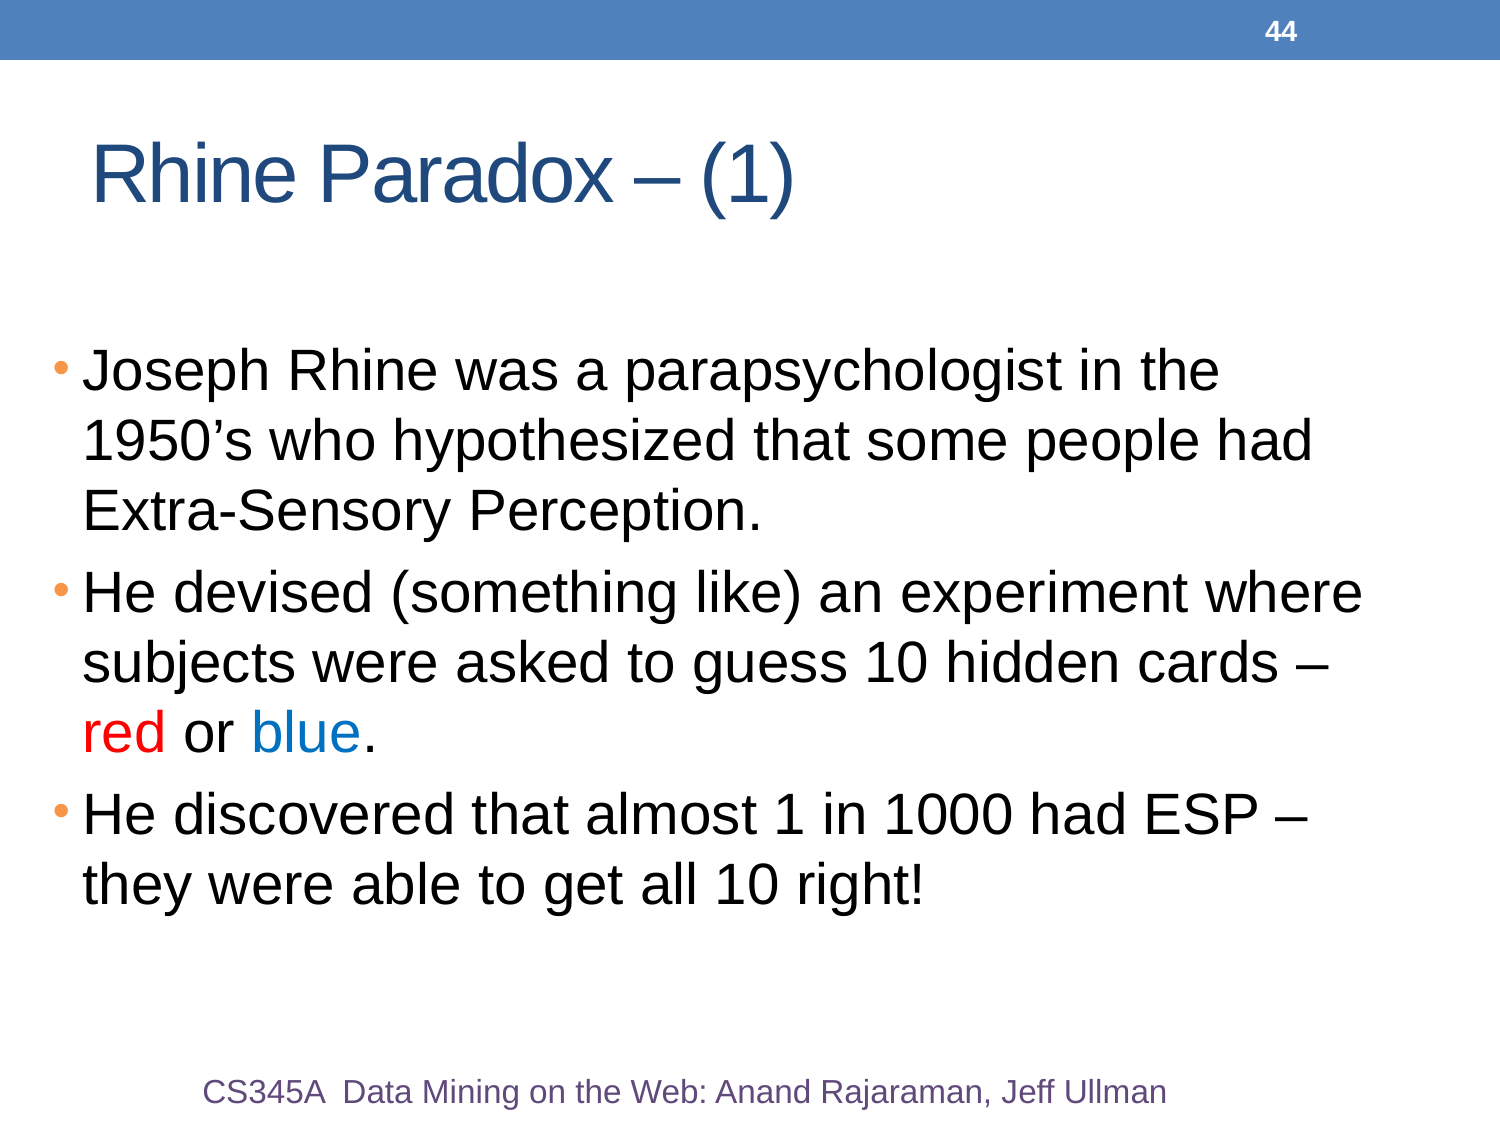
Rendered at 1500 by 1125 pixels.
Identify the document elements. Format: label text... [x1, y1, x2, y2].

list Joseph Rhine was a parapsychologist in the 1950’s who hypothesized that some people had Extra-Sensory Perception. He devised (something like) an experiment where subjects were asked to guess 10 hidden cards – red or blue. He discovered that almost 1 in 1000 had ESP – they were able to get all 10 right! [37, 324, 1388, 1063]
text_box CS345A Data Mining on the Web: Anand Rajaraman, Jeff Ullman [112, 1062, 1325, 1118]
title Rhine Paradox – (1) [75, 87, 1425, 250]
slide_number 44 [1250, 3, 1425, 57]
